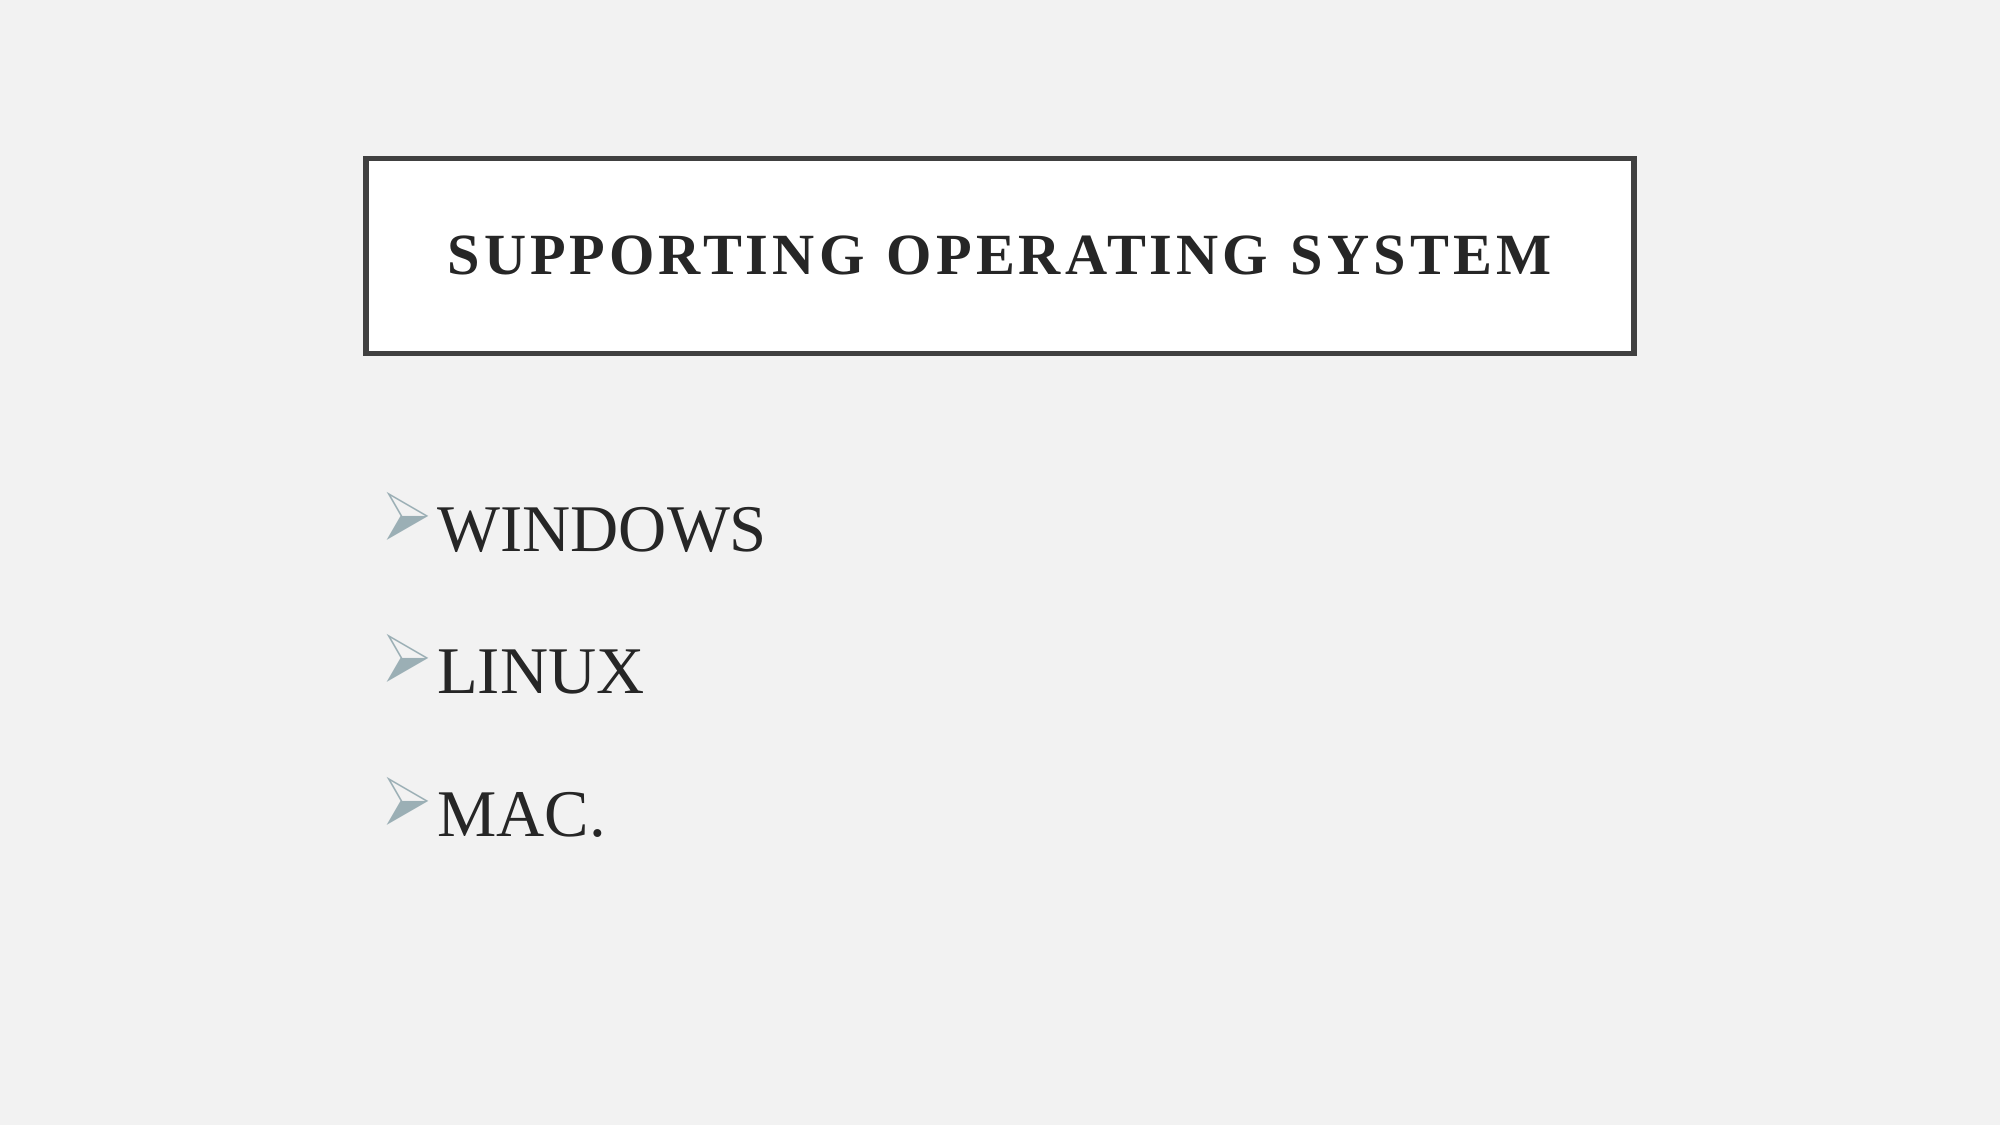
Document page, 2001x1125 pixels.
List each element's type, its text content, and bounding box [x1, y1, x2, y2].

title SUPPORTING OPERATING SYSTEM [363, 156, 1637, 356]
list WINDOWS LINUX MAC. [366, 432, 1634, 942]
